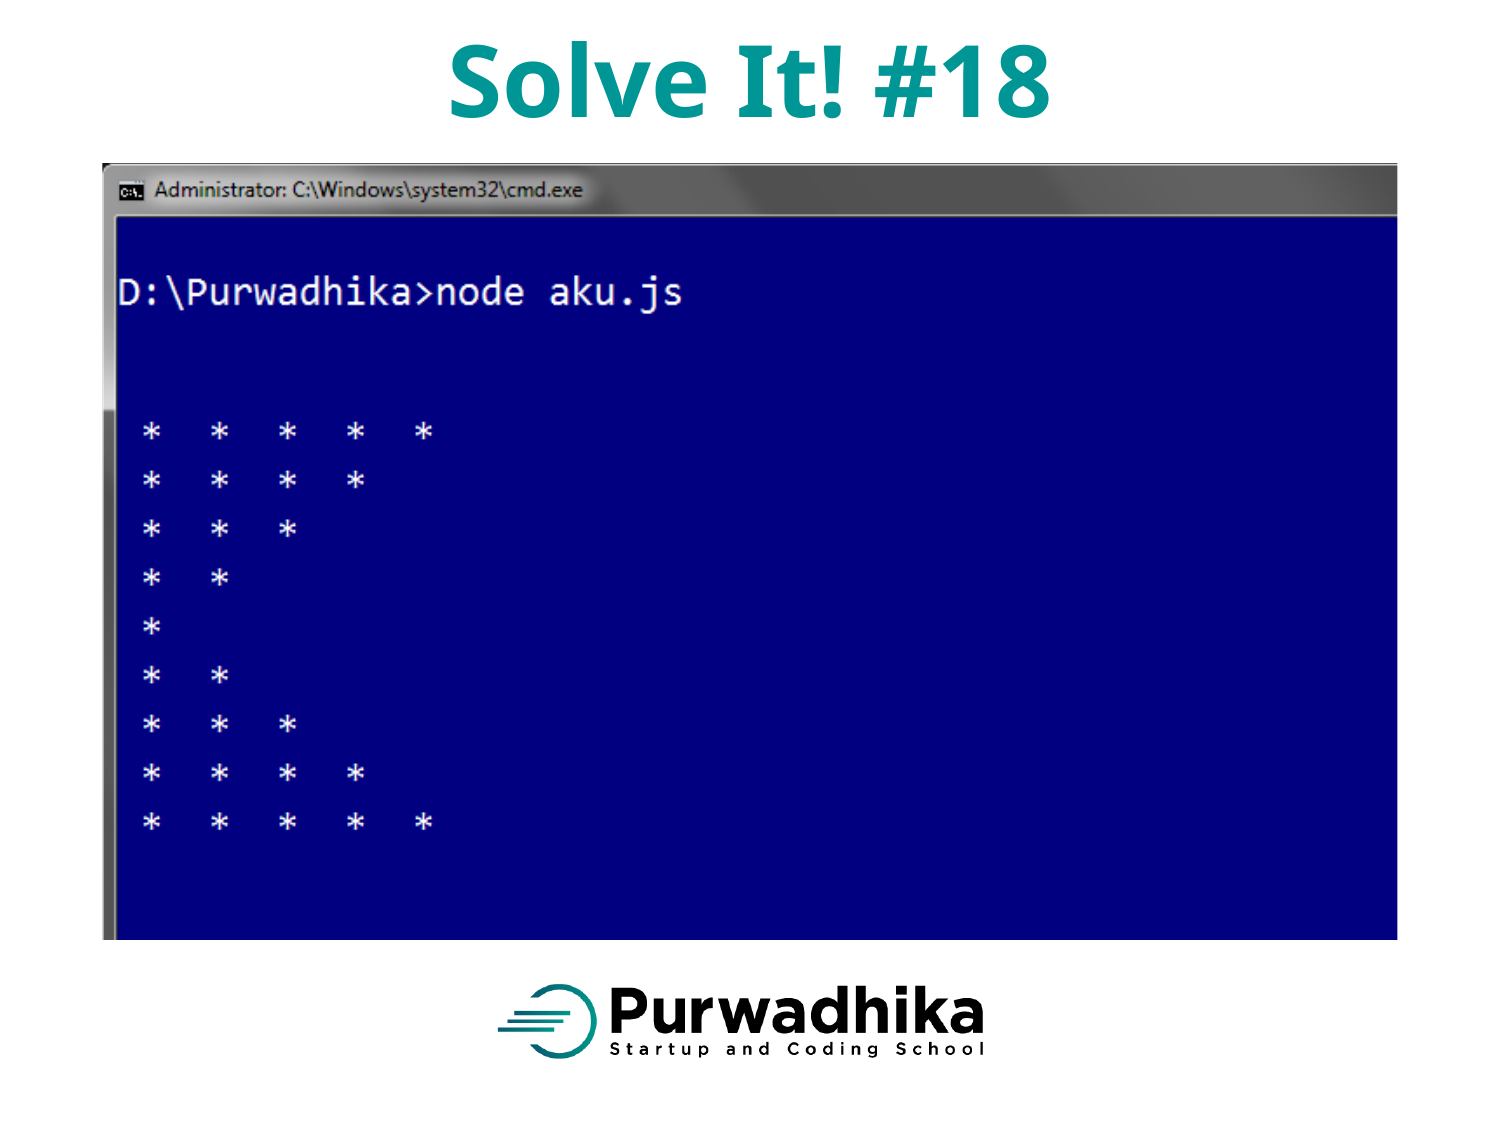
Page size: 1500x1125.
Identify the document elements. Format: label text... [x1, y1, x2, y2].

text_box Solve It! #18 [0, 0, 1500, 179]
picture [0, 963, 1500, 1125]
text_box [0, 179, 1500, 963]
picture [102, 163, 1398, 940]
